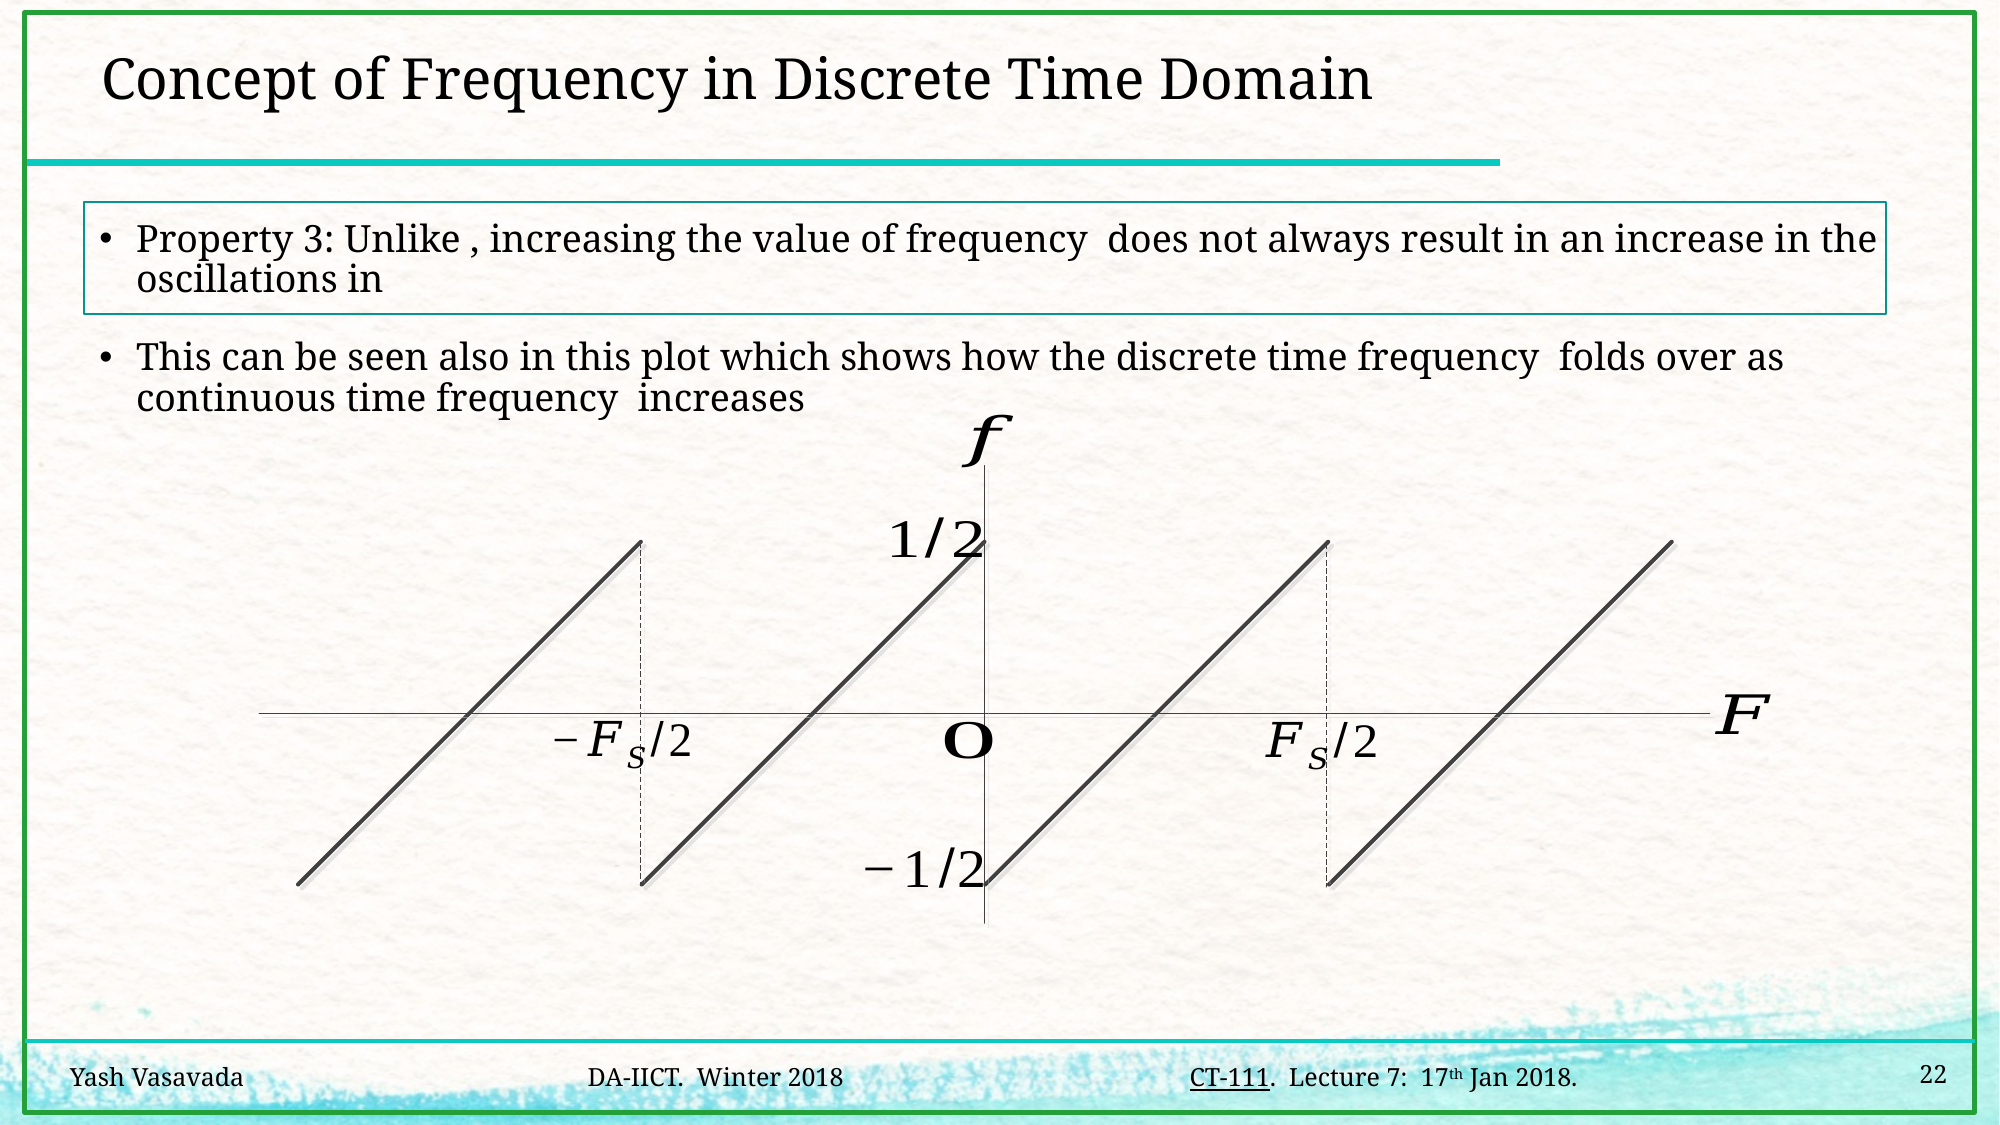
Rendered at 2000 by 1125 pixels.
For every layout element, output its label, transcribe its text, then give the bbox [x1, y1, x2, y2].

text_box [255, 462, 1718, 931]
picture [0, 0, 2000, 1125]
text_box [83, 201, 1887, 315]
title Concept of Frequency in Discrete Time Domain [86, 42, 1500, 163]
slide_number 22 [1799, 1052, 1963, 1098]
